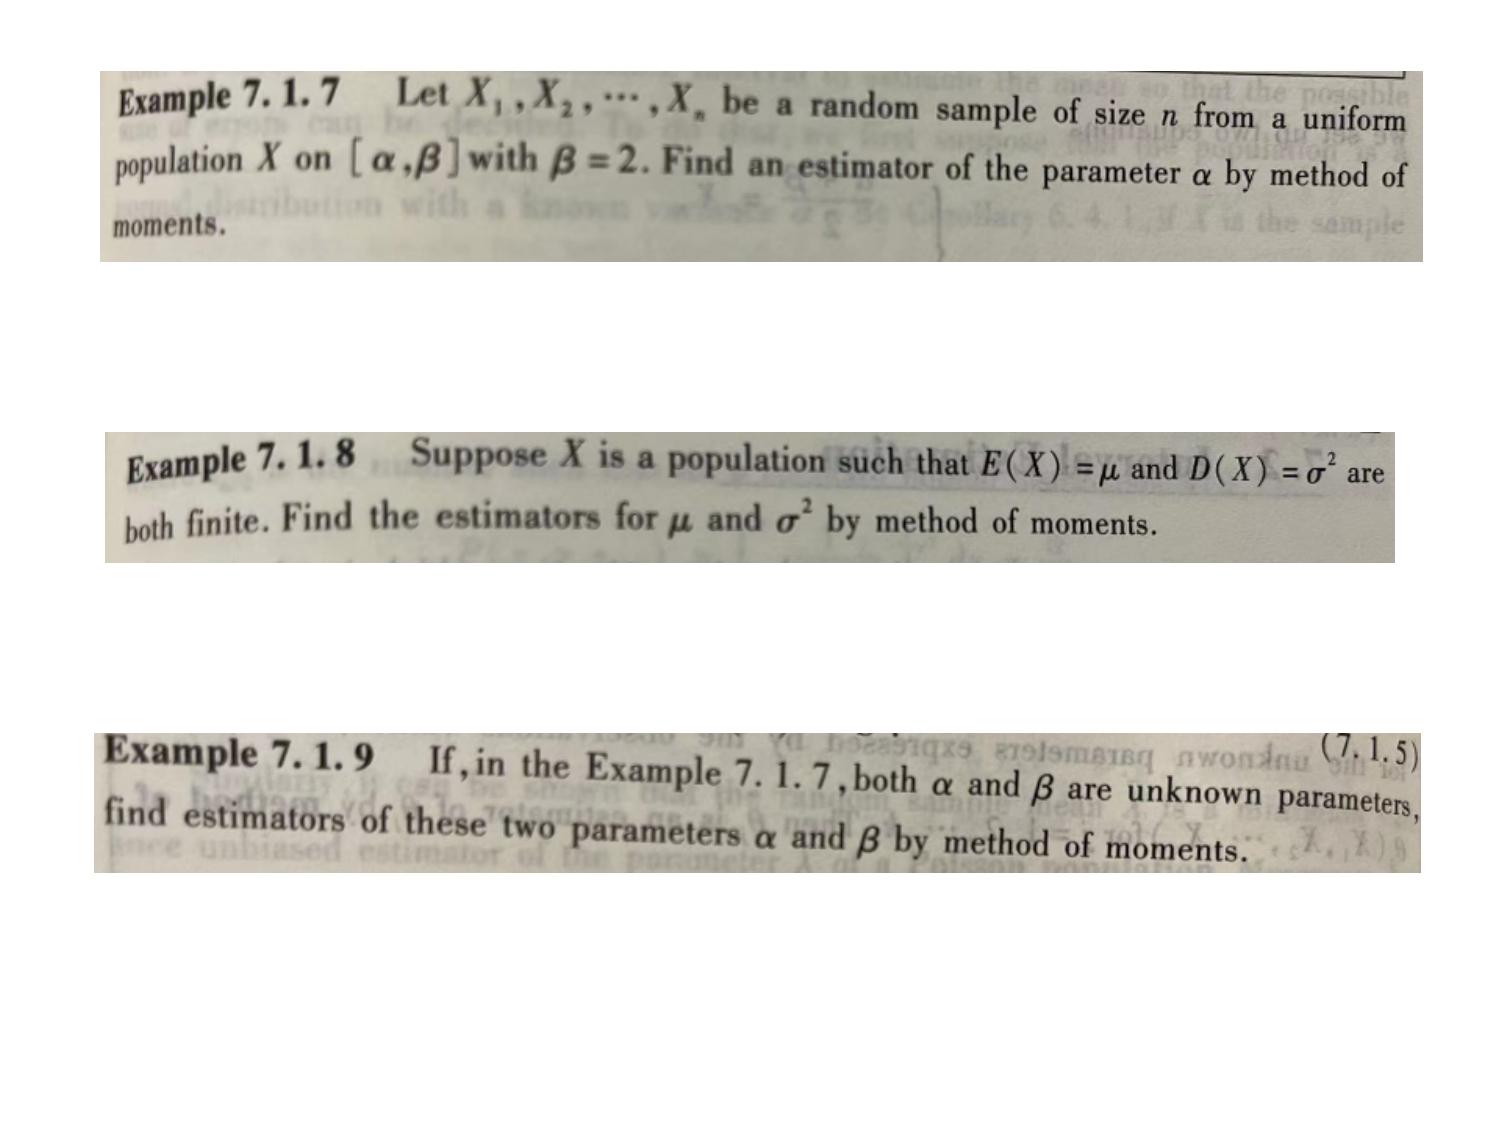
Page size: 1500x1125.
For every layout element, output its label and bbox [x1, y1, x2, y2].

picture [105, 432, 1395, 563]
picture [100, 71, 1423, 262]
picture [94, 733, 1421, 873]
